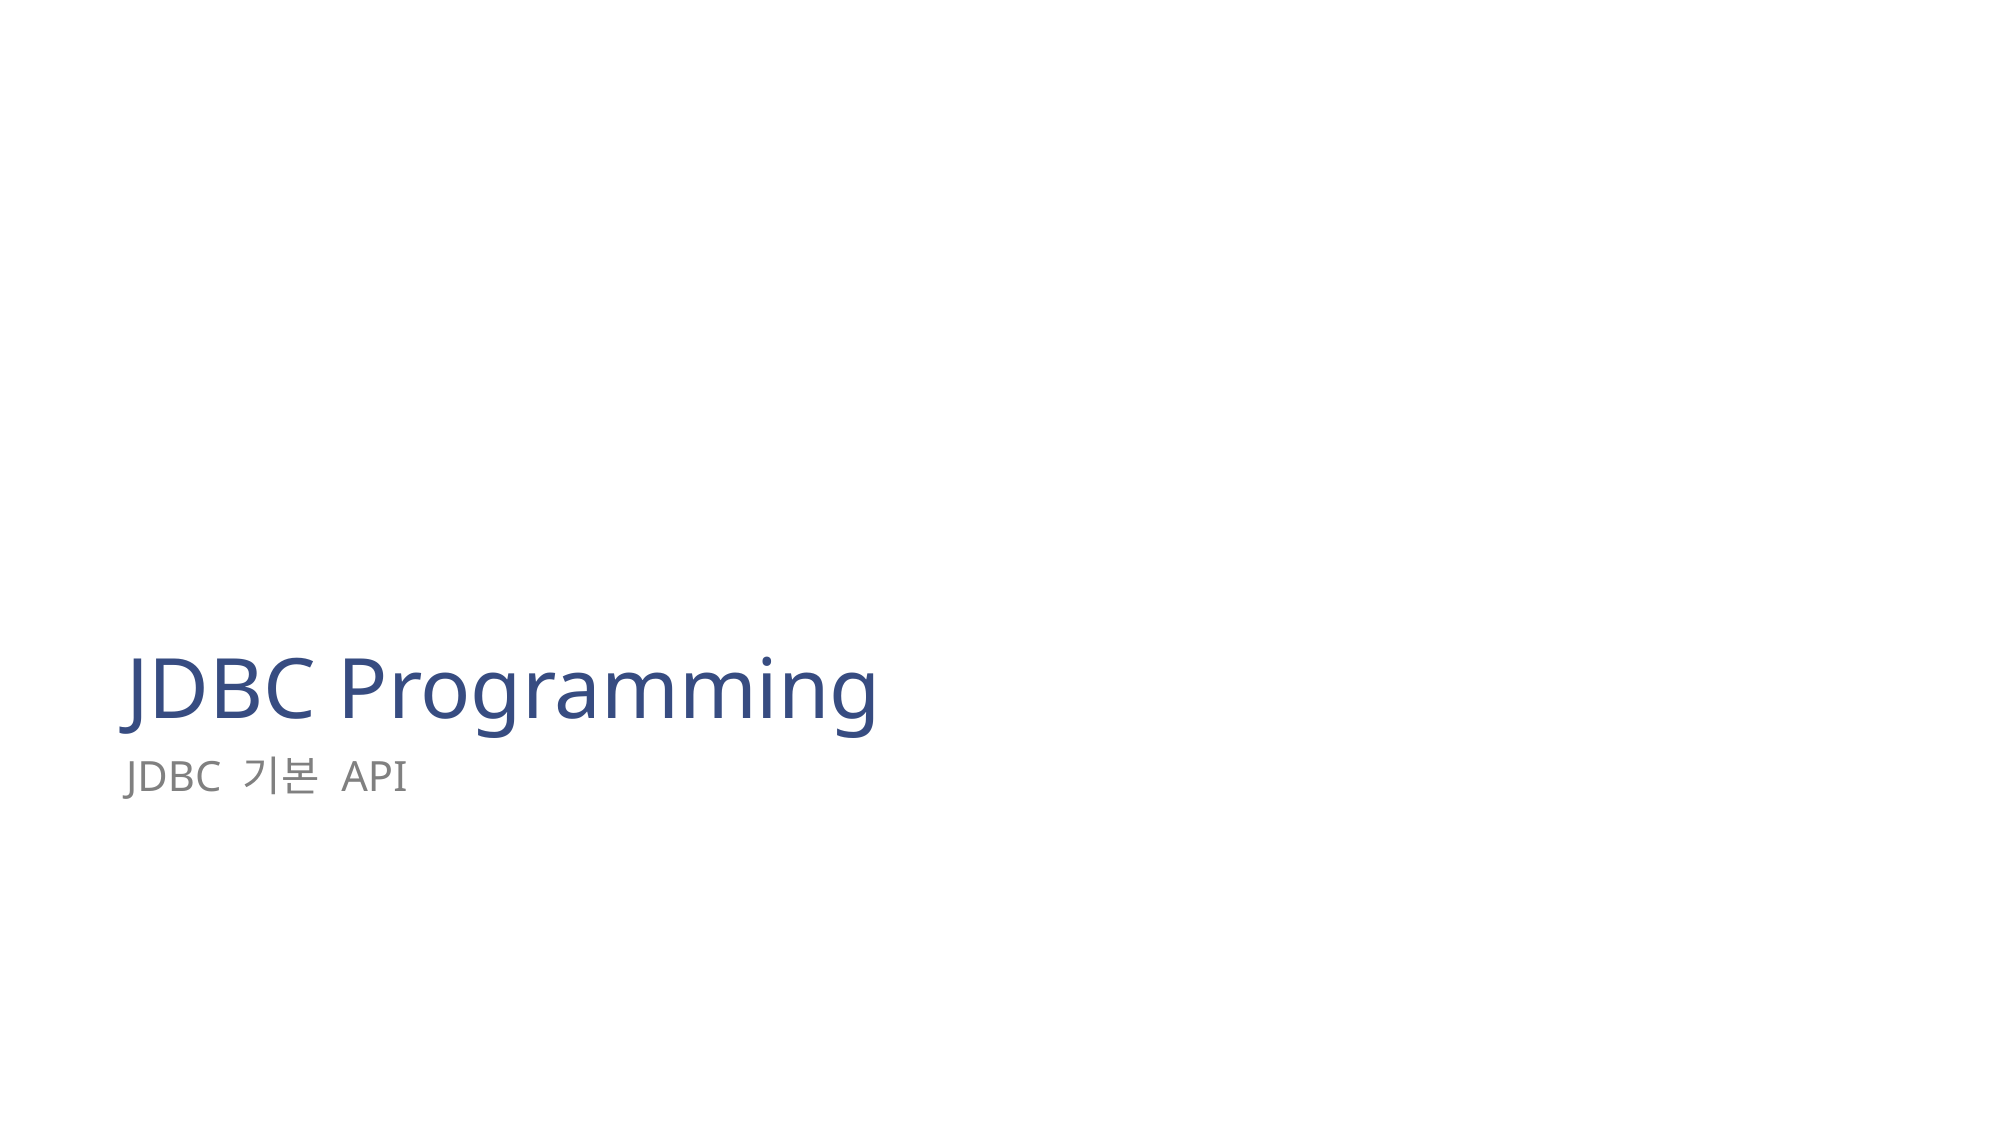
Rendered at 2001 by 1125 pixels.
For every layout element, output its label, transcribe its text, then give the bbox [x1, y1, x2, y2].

list JDBC 기본 API [111, 742, 1522, 884]
title JDBC Programming [111, 443, 1522, 742]
